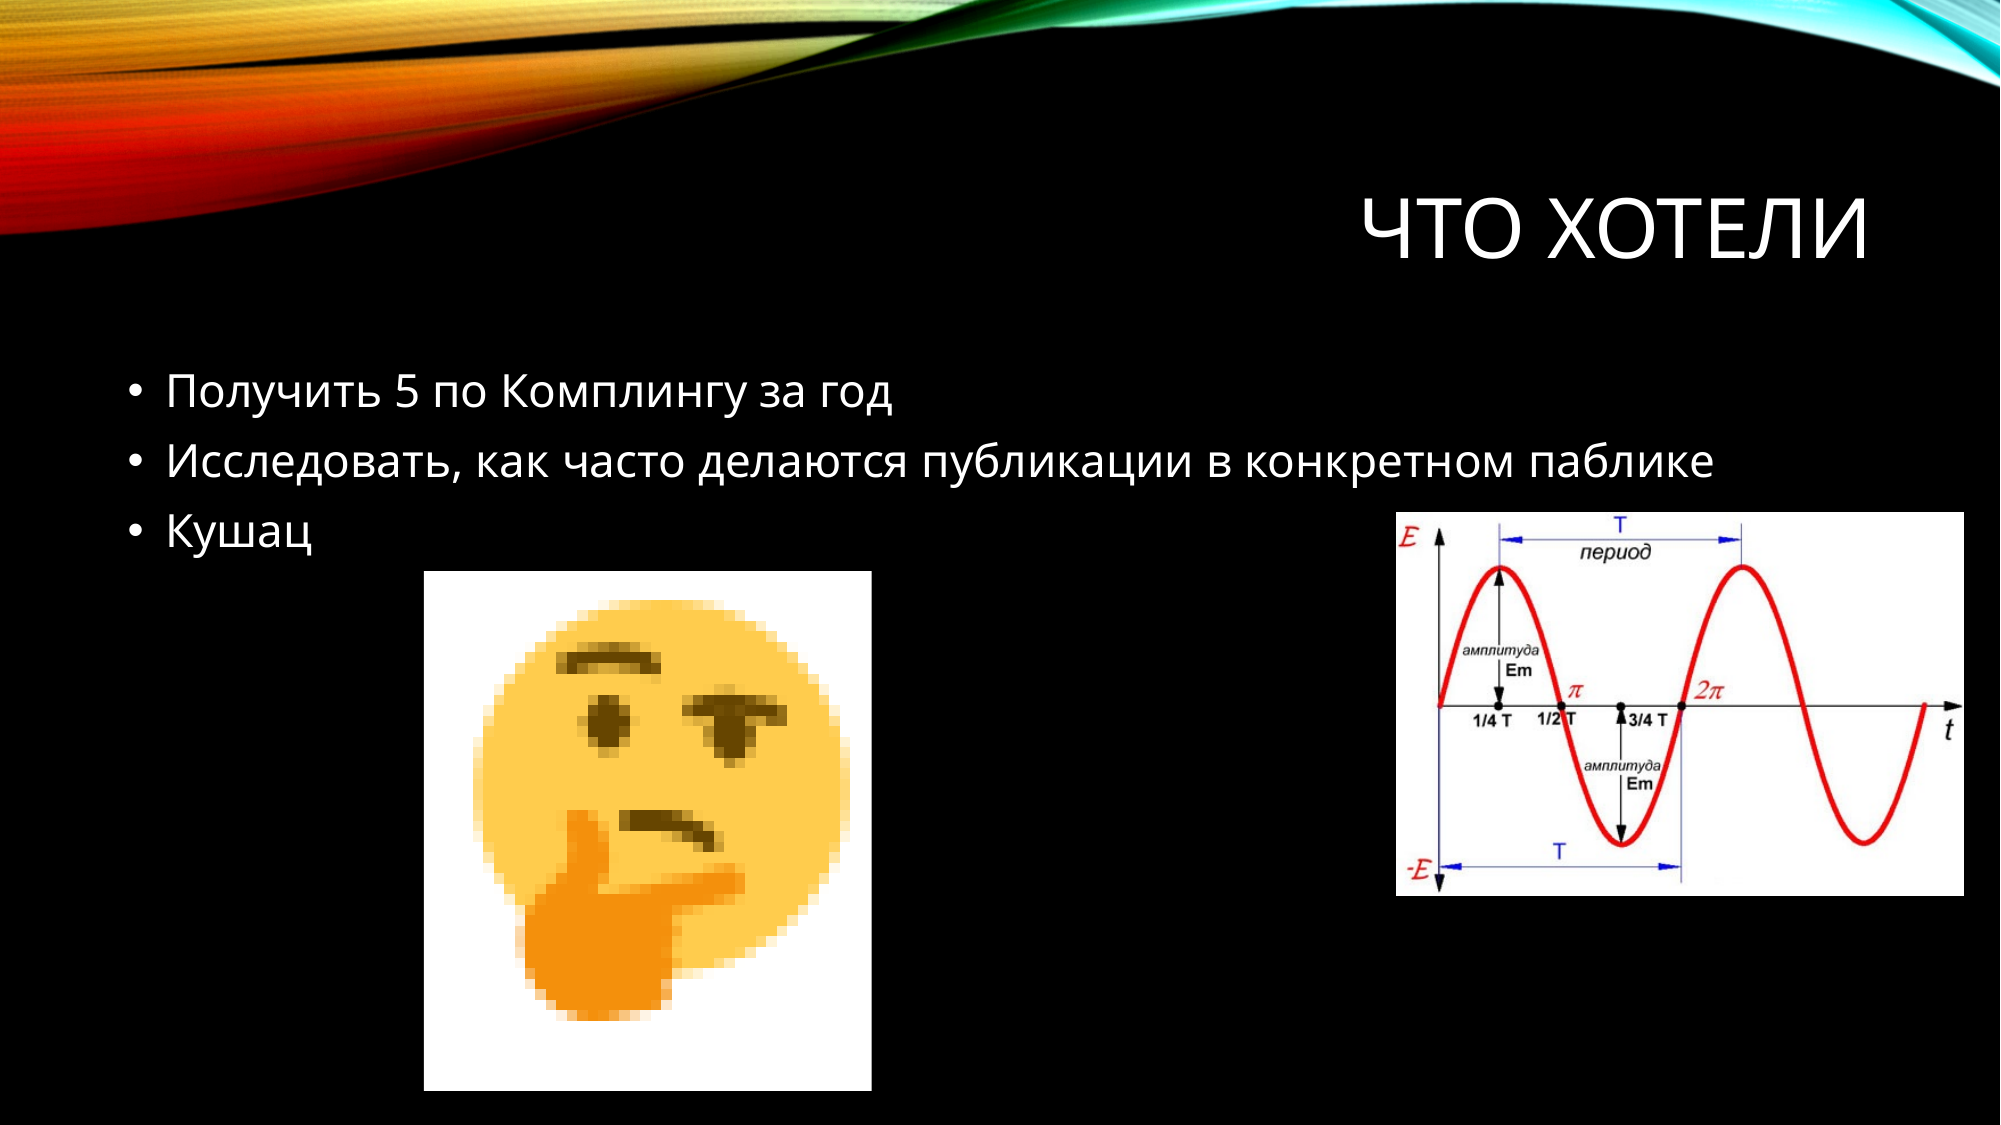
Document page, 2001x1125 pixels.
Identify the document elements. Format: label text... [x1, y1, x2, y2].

picture [423, 571, 872, 1091]
picture [0, 0, 2000, 237]
picture [1396, 511, 1965, 896]
title Что хотели [474, 125, 1888, 338]
list Получить 5 по Комплингу за год Исследовать, как часто делаются публикации в конкретном паблике Кушац [112, 360, 1888, 1021]
